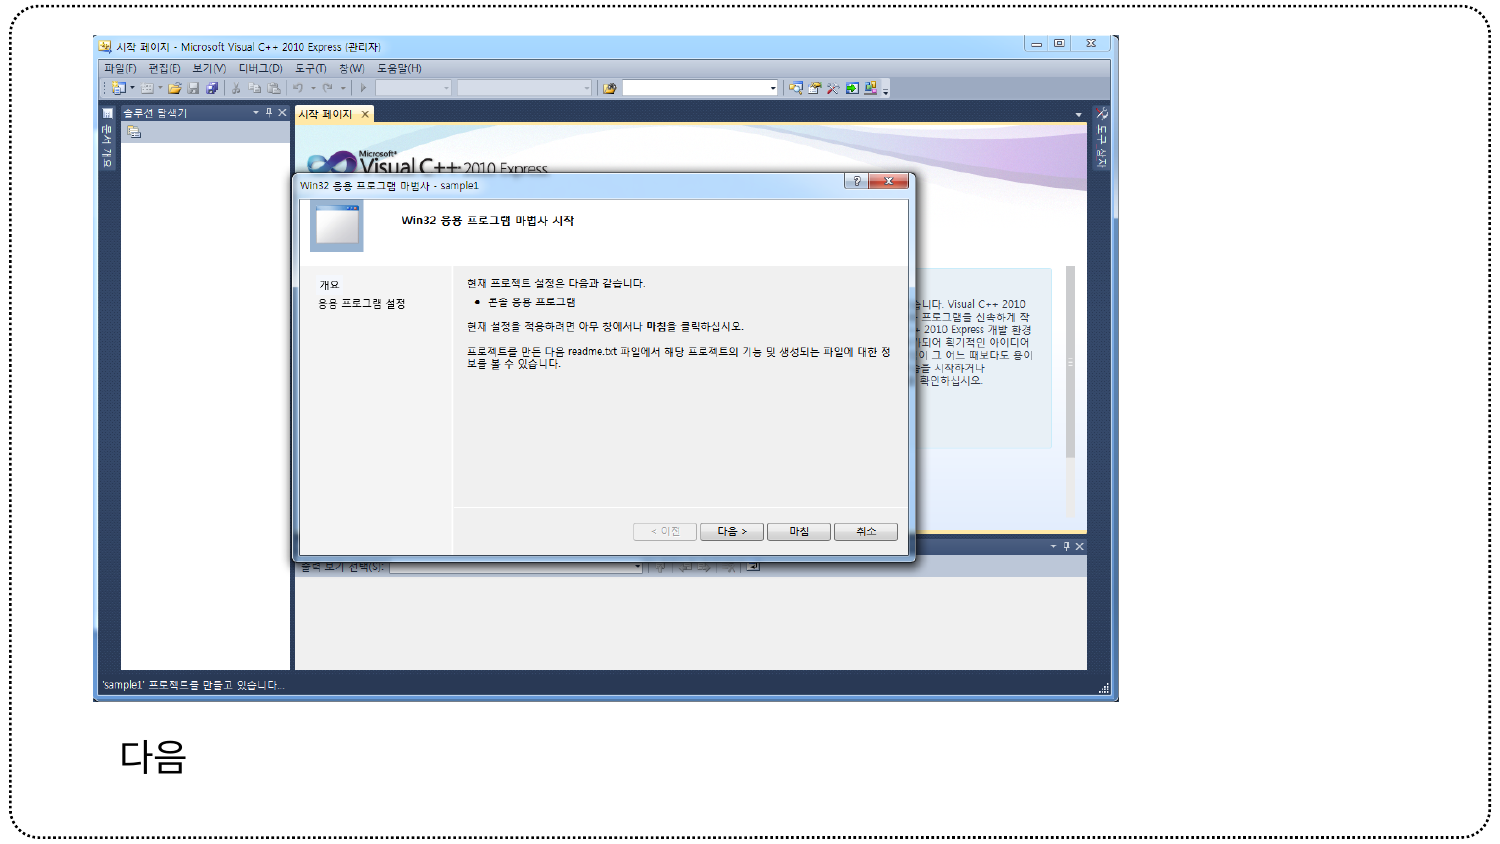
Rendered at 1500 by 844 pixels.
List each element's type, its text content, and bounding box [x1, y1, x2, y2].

text_box 다음 [104, 726, 204, 787]
text_box [8, 4, 1492, 840]
picture [93, 34, 1119, 703]
